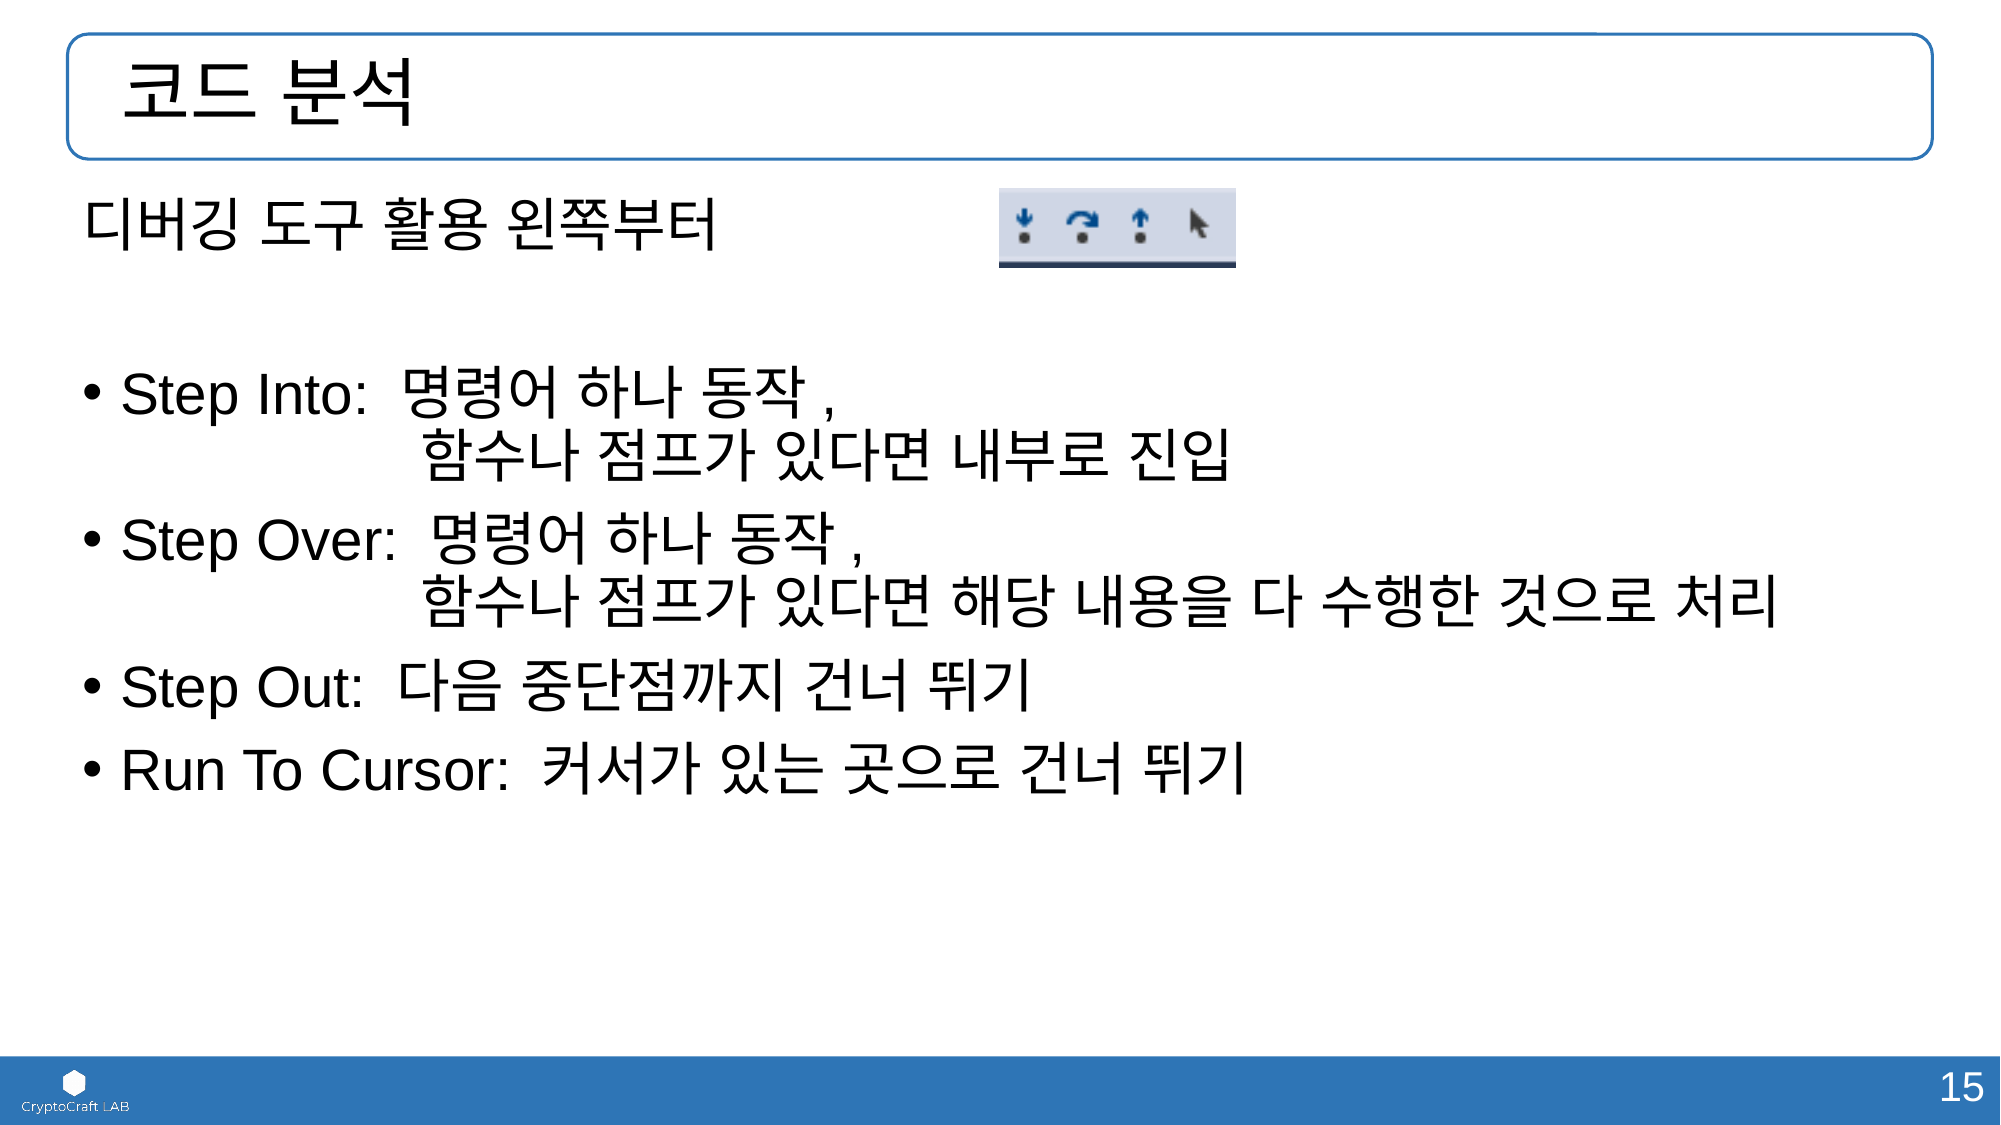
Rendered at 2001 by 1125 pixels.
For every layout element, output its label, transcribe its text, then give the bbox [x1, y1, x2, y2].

picture [999, 188, 1236, 268]
picture [13, 1061, 138, 1123]
title 코드 분석 [67, 34, 1933, 160]
list 디버깅 도구 활용 왼쪽부터 Step Into: 명령어 하나 동작, 함수나 점프가 있다면 내부로 진입 Step Over: 명령어 하나 동작, 함수나 점프가 있다면 해당 내용을 다 수행한 것으로 처리 Step Out: 다음 중단점까지 건너 뛰기 Run To Cursor: 커서가 있는 곳으로 건너 뛰기 [67, 189, 1933, 1063]
